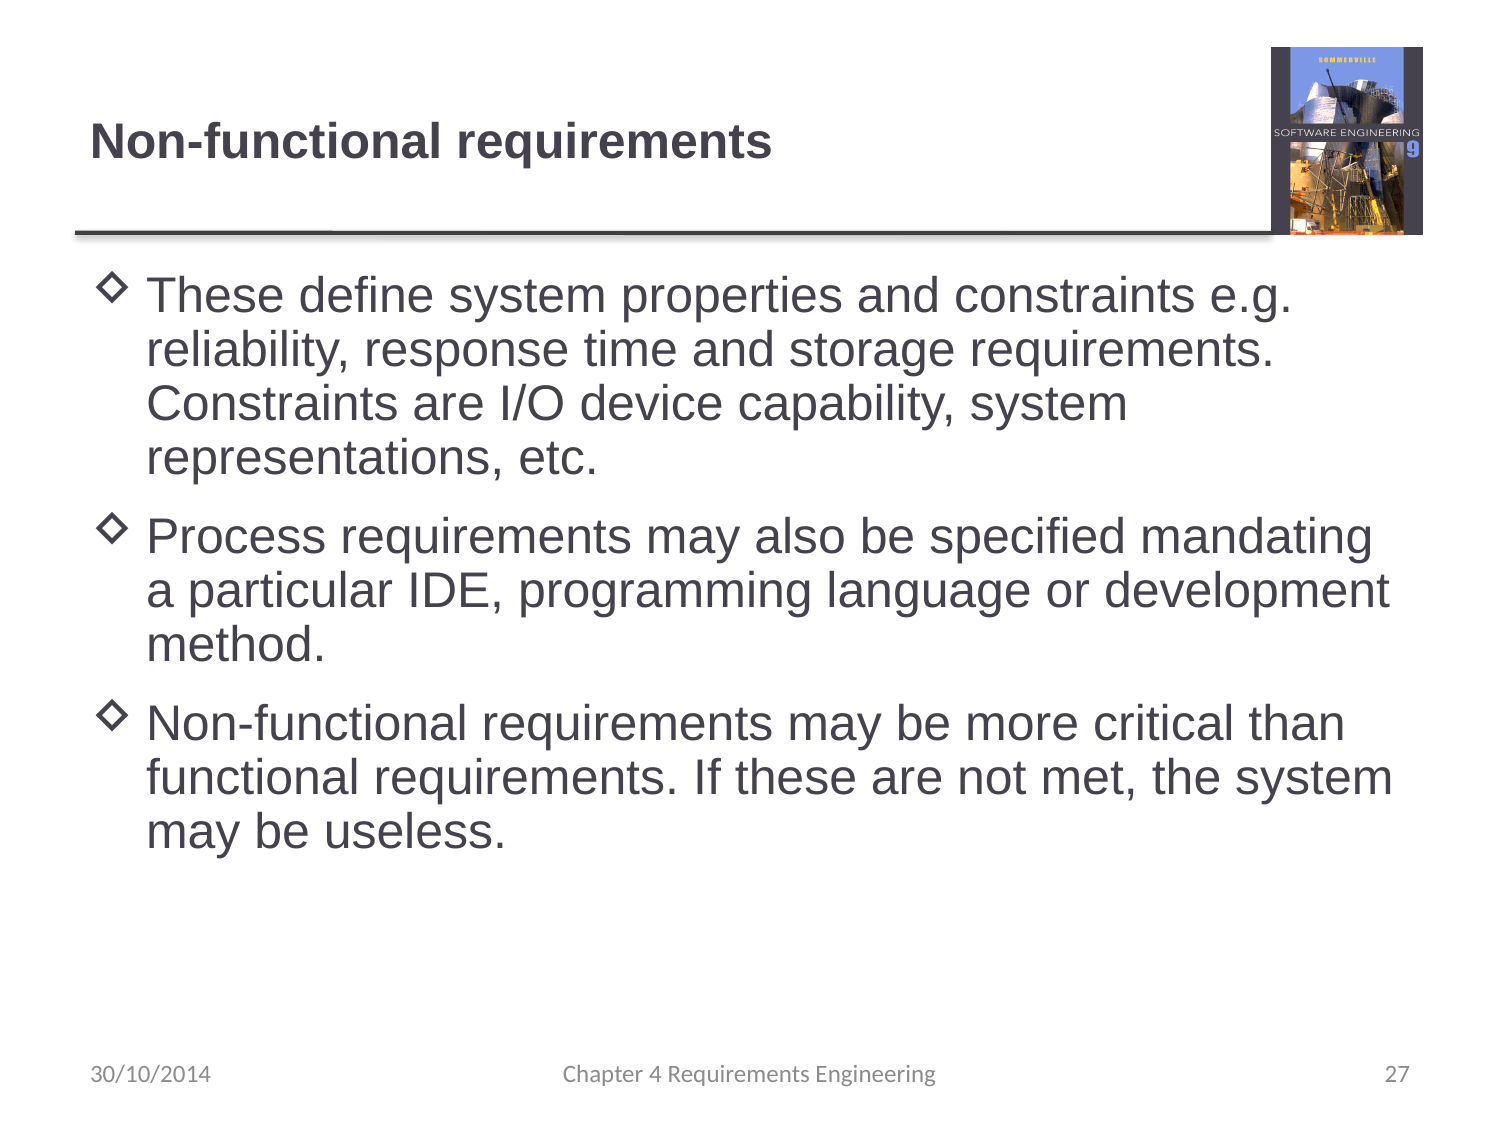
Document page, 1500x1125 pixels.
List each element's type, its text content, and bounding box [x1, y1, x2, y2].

list These define system properties and constraints e.g. reliability, response time and storage requirements. Constraints are I/O device capability, system representations, etc. Process requirements may also be specified mandating a particular IDE, programming language or development method. Non-functional requirements may be more critical than functional requirements. If these are not met, the system may be useless. [75, 262, 1425, 1005]
footer Chapter 4 Requirements Engineering [512, 1042, 988, 1103]
picture [1272, 47, 1423, 235]
slide_number 27 [1074, 1042, 1425, 1103]
title Non-functional requirements [74, 44, 1272, 233]
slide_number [75, 1042, 425, 1103]
